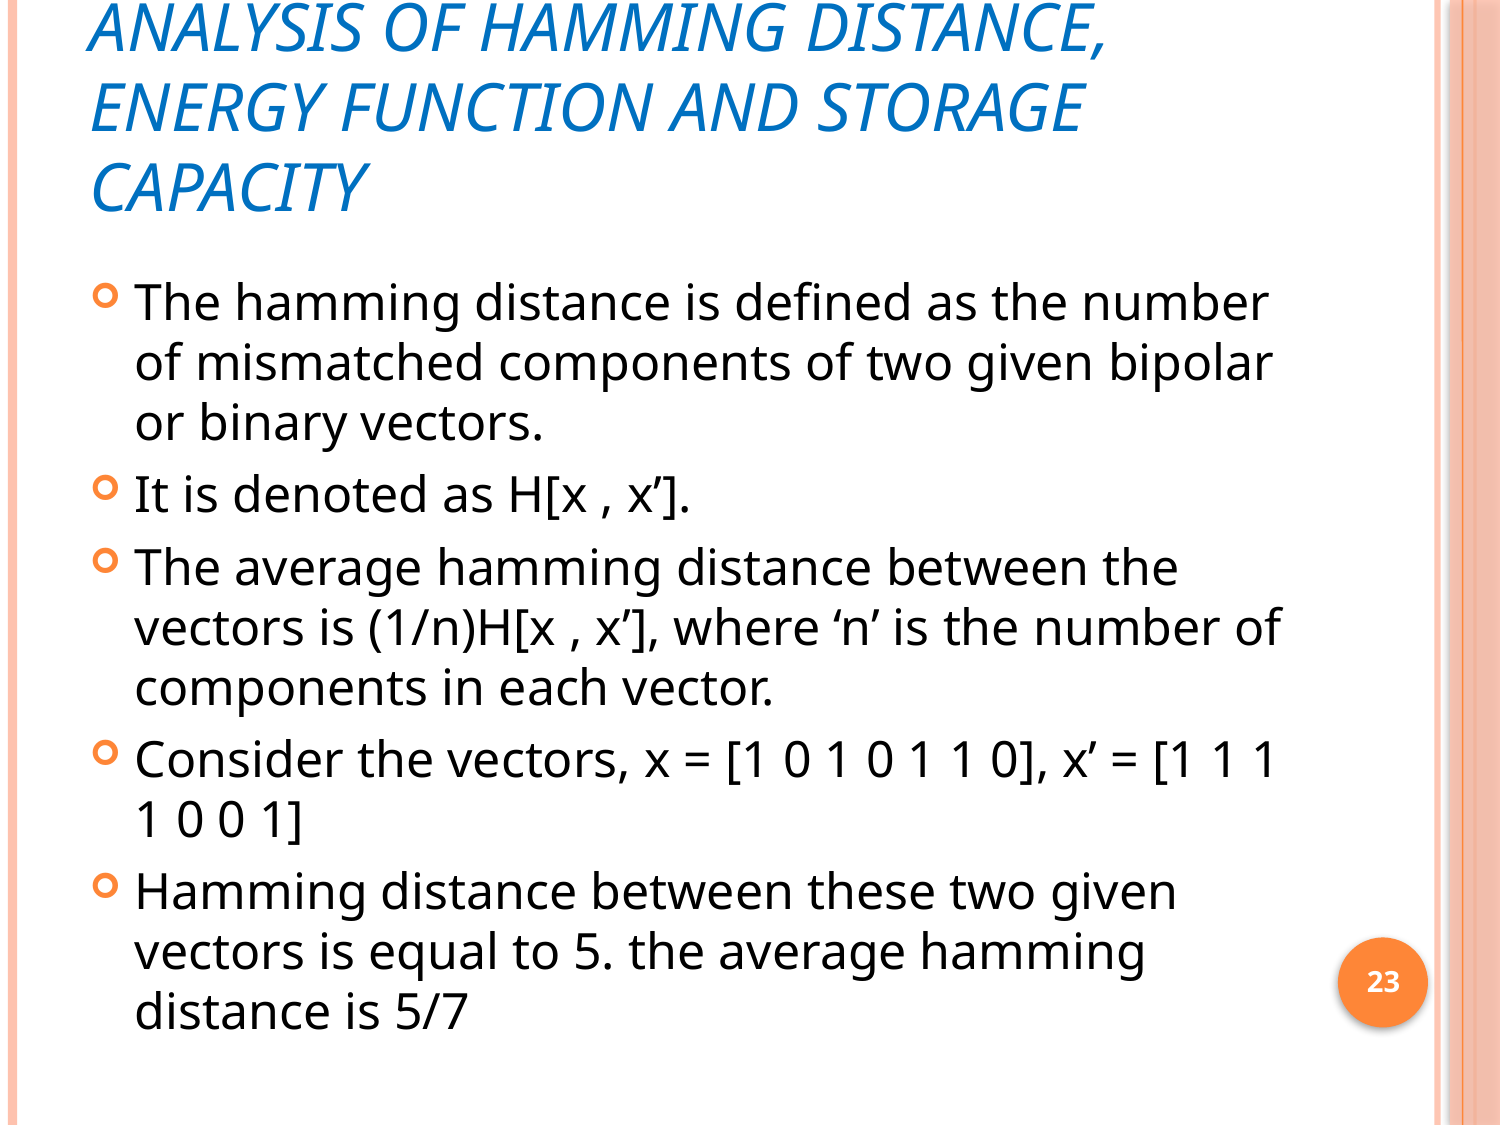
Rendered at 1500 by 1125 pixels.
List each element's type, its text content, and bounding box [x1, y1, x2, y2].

list The hamming distance is defined as the number of mismatched components of two given bipolar or binary vectors. It is denoted as H[x , x’]. The average hamming distance between the vectors is (1/n)H[x , x’], where ‘n’ is the number of components in each vector. Consider the vectors, x = [1 0 1 0 1 1 0], x’ = [1 1 1 1 0 0 1] Hamming distance between these two given vectors is equal to 5. the average hamming distance is 5/7 [75, 262, 1300, 1062]
title Analysis of hamming distance, energy function and storage capacity [75, 45, 1300, 233]
slide_number 23 [1333, 940, 1434, 1027]
